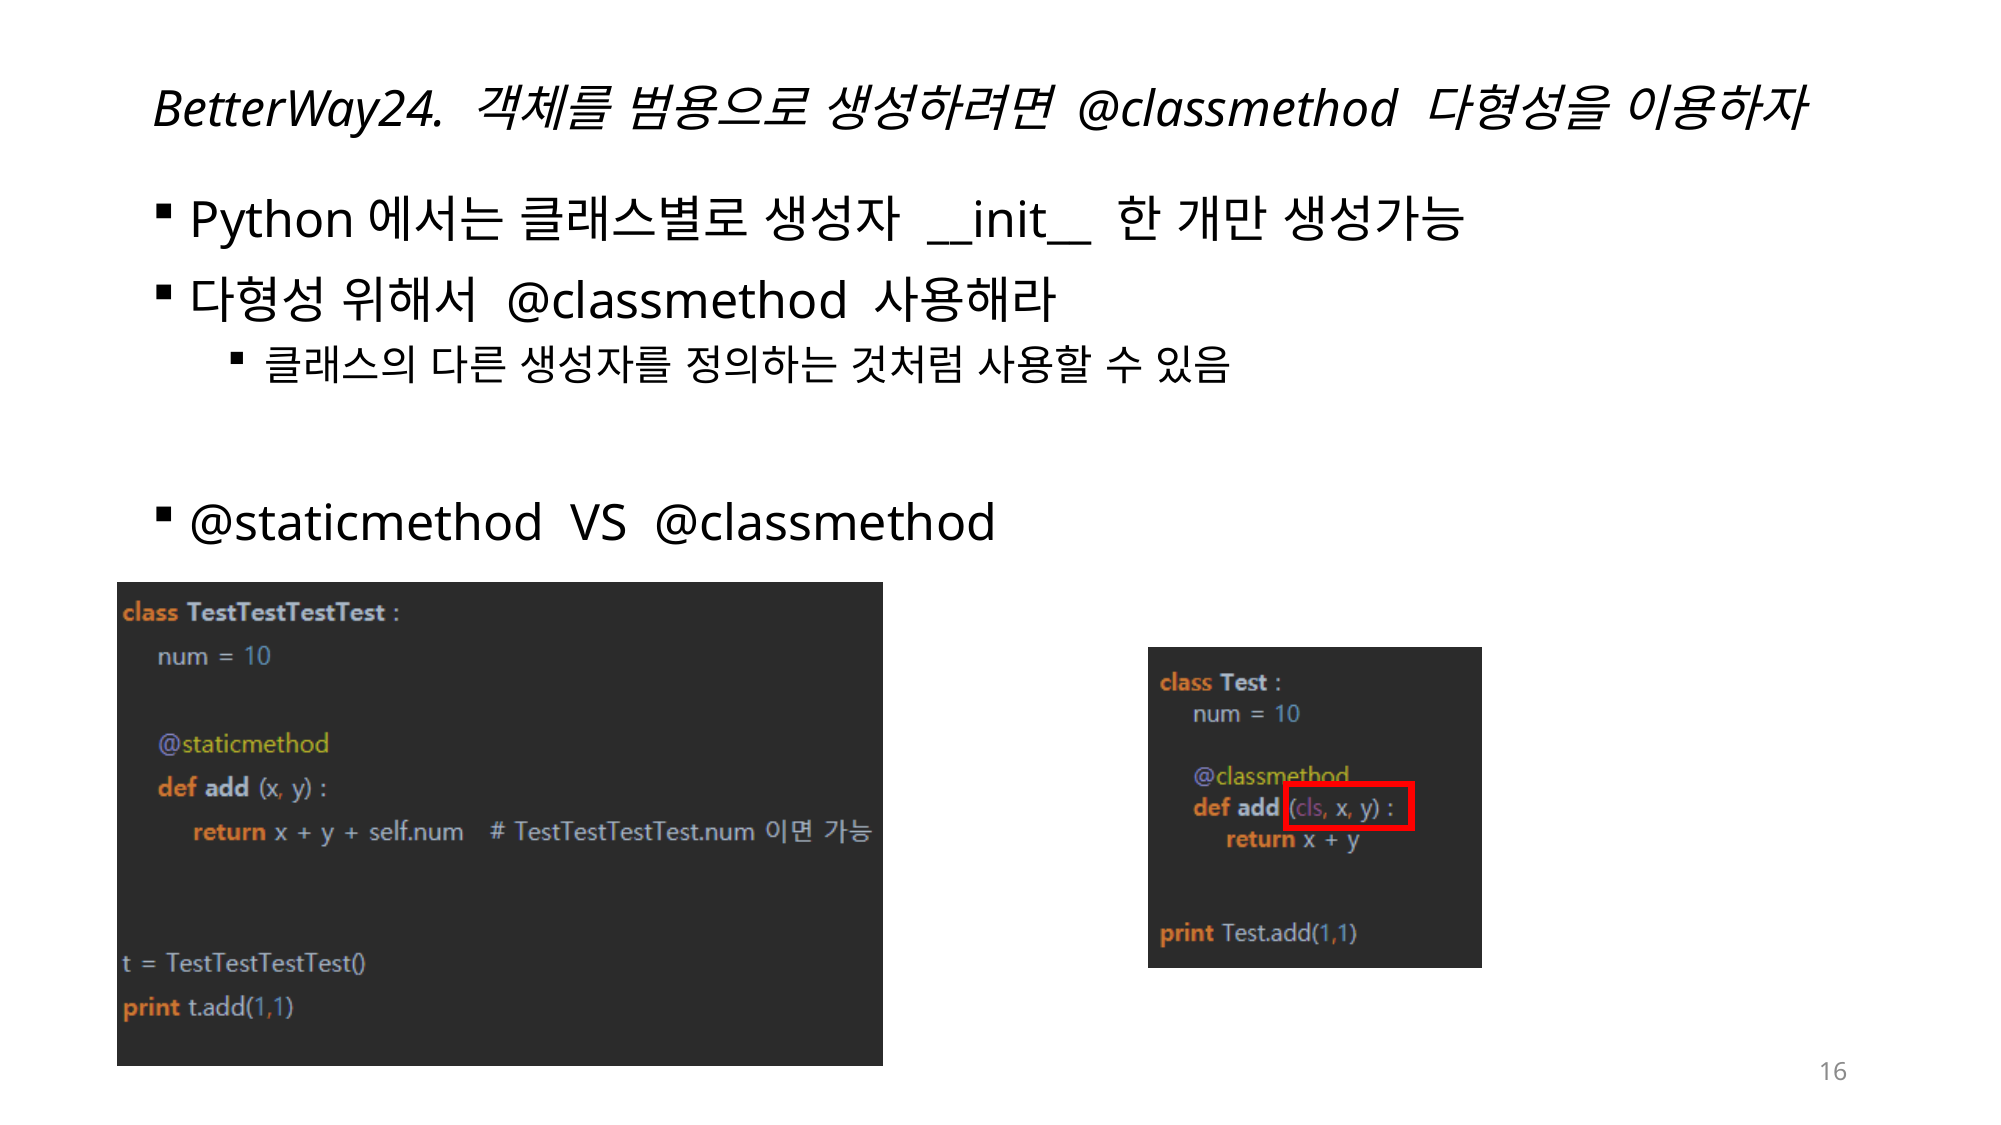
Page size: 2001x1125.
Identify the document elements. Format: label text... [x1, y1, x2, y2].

picture [117, 582, 883, 1066]
title BetterWay24. 객체를 범용으로 생성하려면 @classmethod 다형성을 이용하자 [137, 59, 1863, 160]
list Python에서는 클래스별로 생성자 __init__ 한 개만 생성가능 다형성 위해서 @classmethod 사용해라 클래스의 다른 생성자를 정의하는 것처럼 사용할 수 있음 @staticmethod VS @classmethod [137, 179, 1863, 1014]
picture [1148, 647, 1482, 968]
slide_number 16 [1412, 1042, 1863, 1103]
